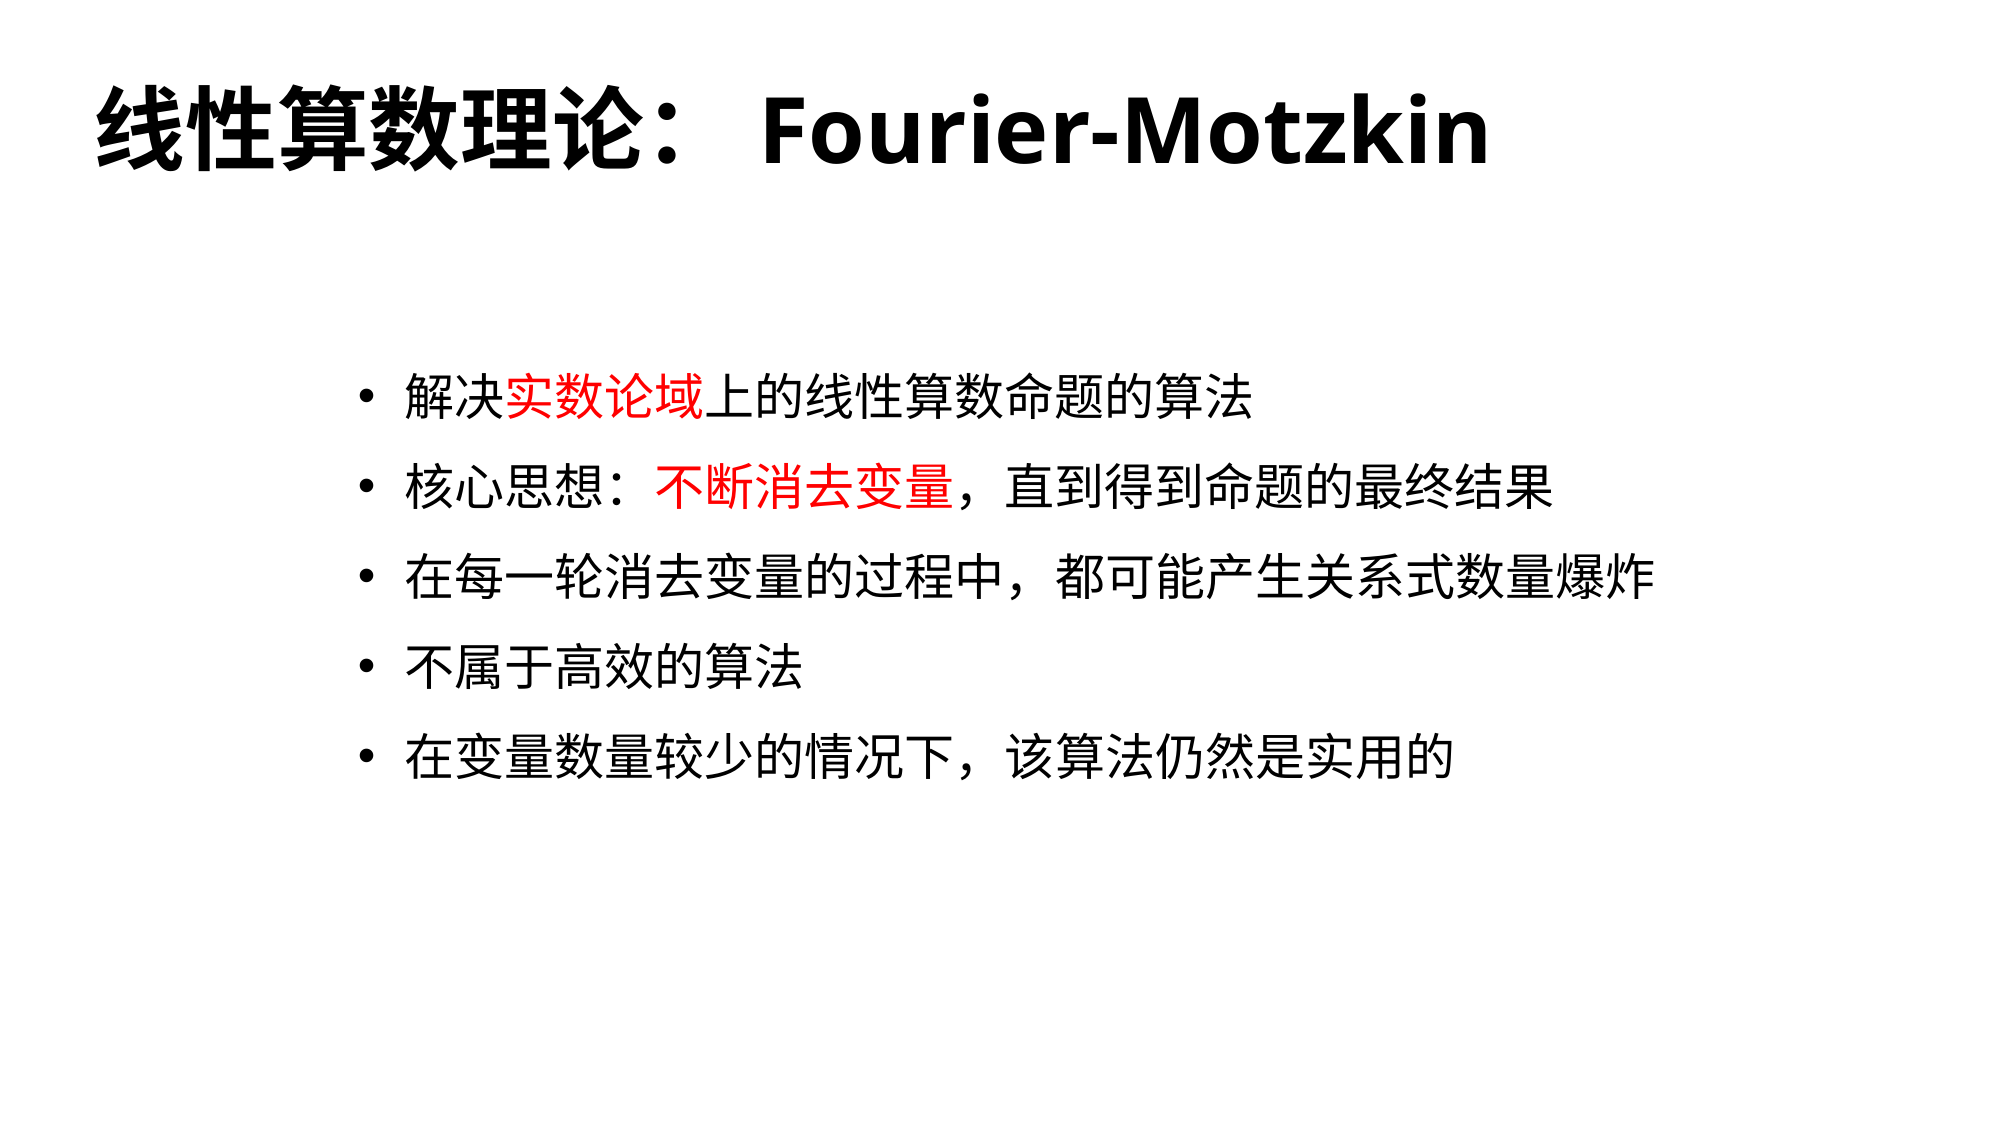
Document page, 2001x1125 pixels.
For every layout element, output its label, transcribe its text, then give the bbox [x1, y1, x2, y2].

text_box 解决实数论域上的线性算数命题的算法 核心思想：不断消去变量，直到得到命题的最终结果 在每一轮消去变量的过程中，都可能产生关系式数量爆炸 不属于高效的算法 在变量数量较少的情况下，该算法仍然是实用的 [343, 327, 1670, 793]
title 线性算数理论：Fourier-Motzkin [78, 25, 1804, 243]
